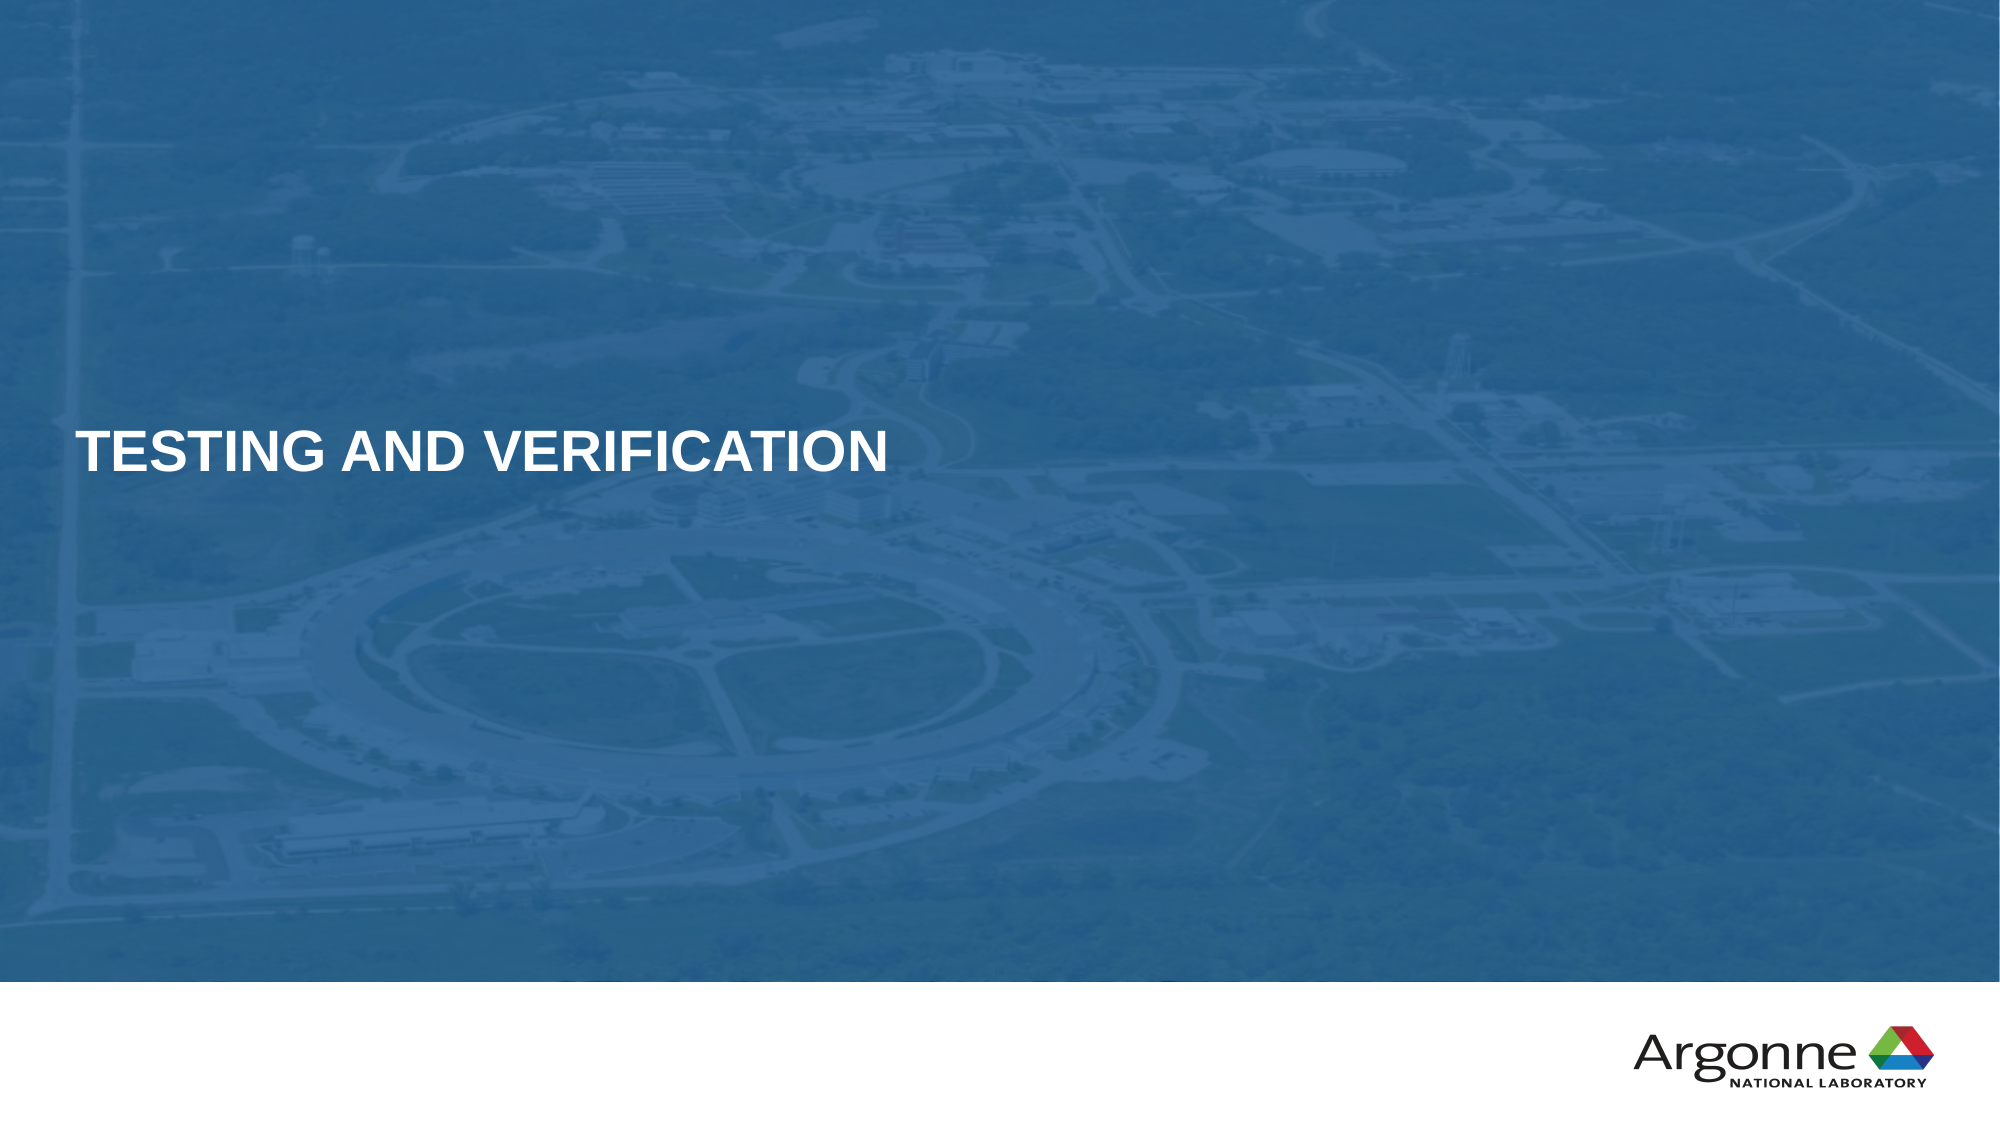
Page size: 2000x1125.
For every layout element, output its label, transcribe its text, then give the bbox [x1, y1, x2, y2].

list Testing and verification [0, 0, 2000, 982]
picture [1618, 1009, 1957, 1102]
